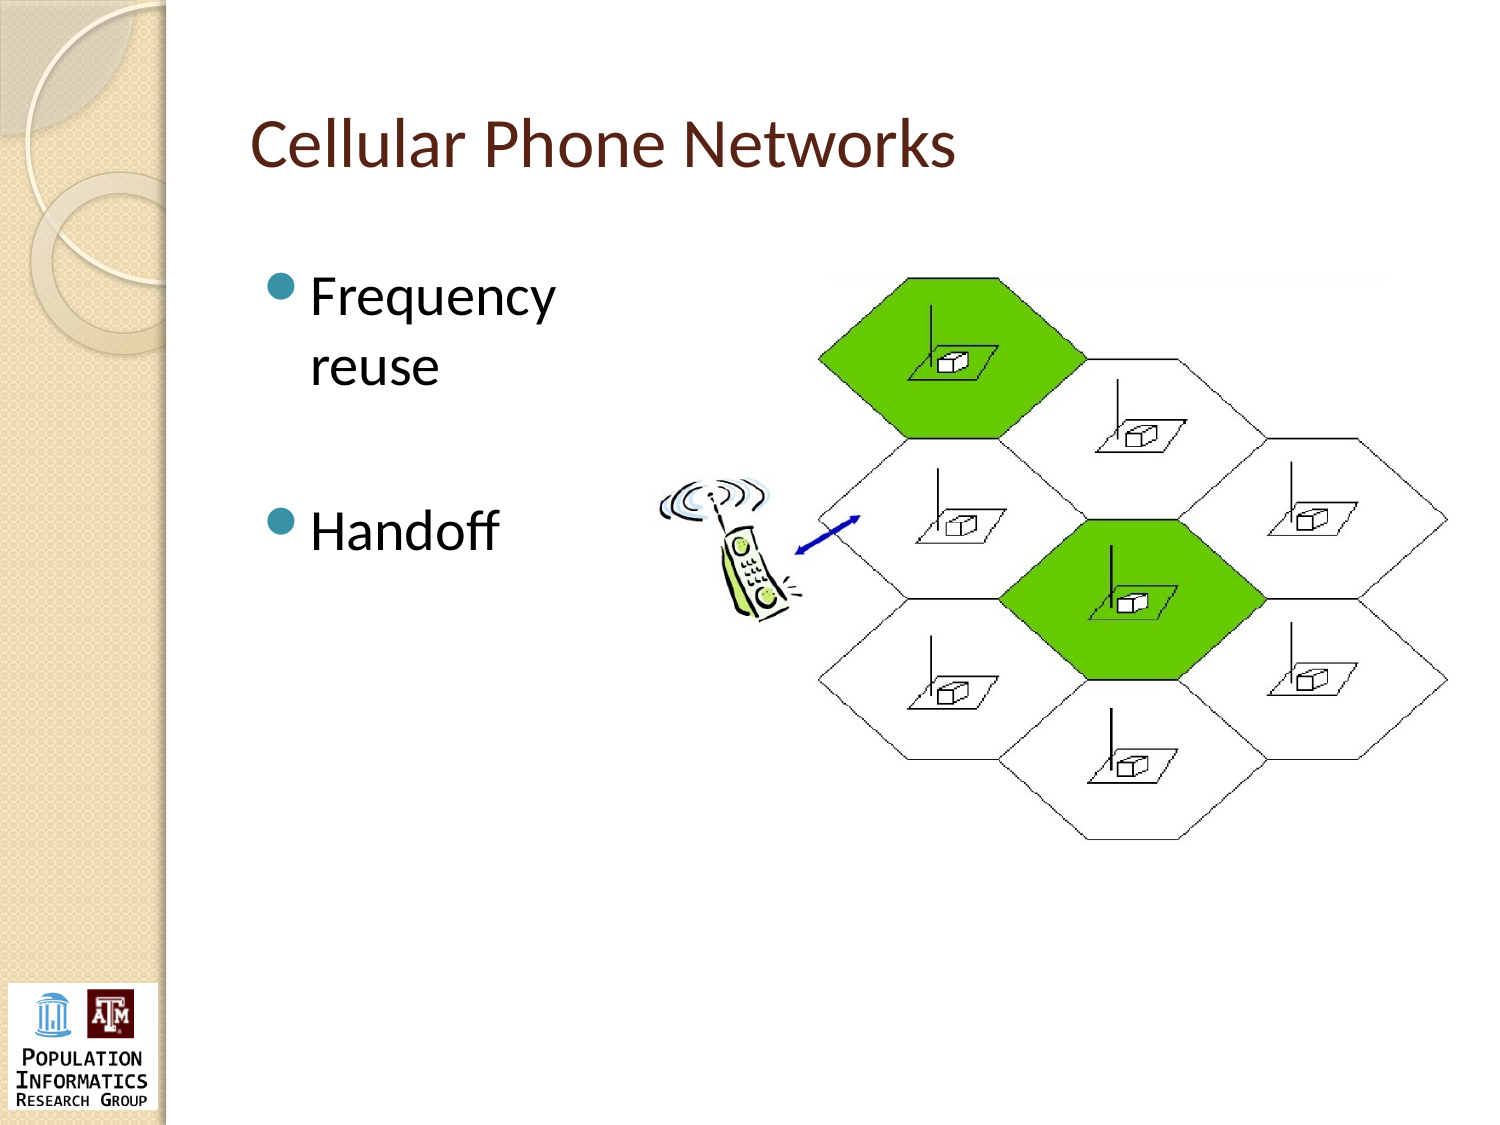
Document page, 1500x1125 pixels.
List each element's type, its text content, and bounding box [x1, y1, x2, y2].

title Cellular Phone Networks [235, 45, 1466, 233]
picture [8, 983, 158, 1110]
list Frequency reuse Handoff [235, 249, 663, 1015]
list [649, 274, 1454, 846]
